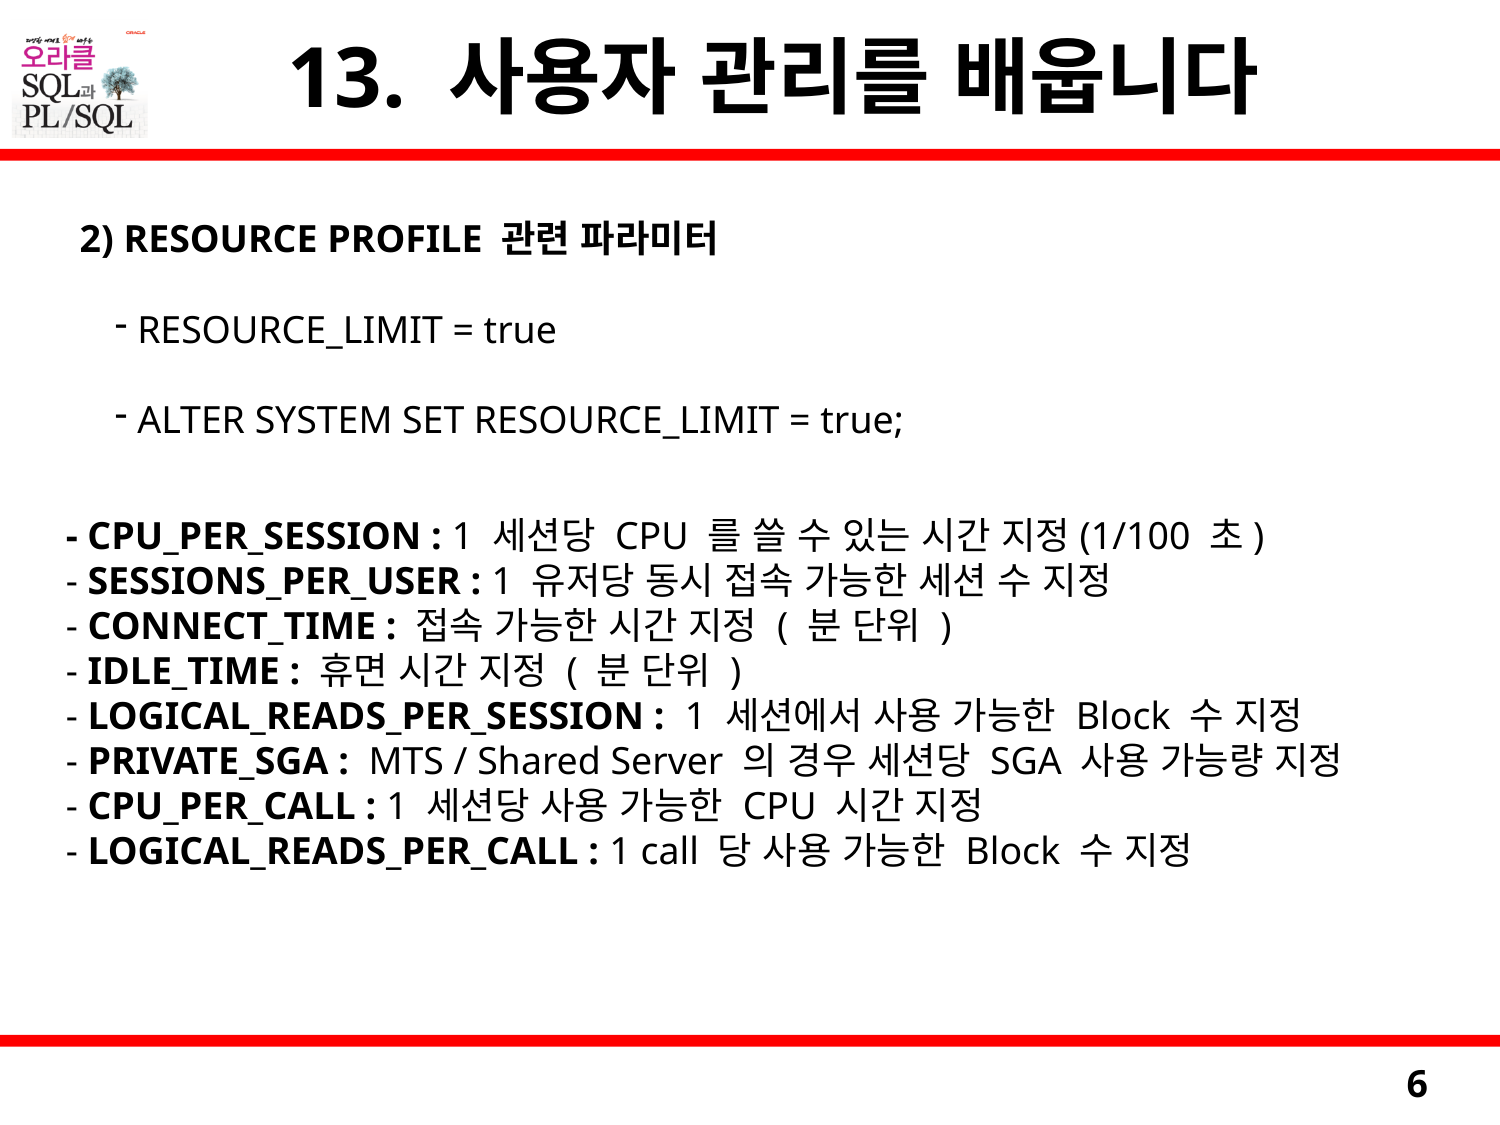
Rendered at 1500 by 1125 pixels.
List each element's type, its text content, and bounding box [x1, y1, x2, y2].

text_box RESOURCE_LIMIT = true ALTER SYSTEM SET RESOURCE_LIMIT = true; [98, 301, 965, 446]
text_box [0, 147, 1500, 163]
text_box 13. 사용자 관리를 배웁니다 [204, 0, 1343, 151]
text_box 2) RESOURCE PROFILE 관련 파라미터 [63, 194, 1059, 281]
text_box 6 [1362, 1056, 1473, 1108]
text_box [0, 1033, 1500, 1049]
text_box - CPU_PER_SESSION : 1 세션당 CPU 를 쓸 수 있는 시간 지정(1/100 초) - SESSIONS_PER_USER : 1 유저당 동시 접속 가능한 세션 수 지정 - CONNECT_TIME : 접속 가능한 시간 지정 ( 분 단위 ) - IDLE_TIME : 휴면 시간 지정 ( 분 단위 ) - LOGICAL_READS_PER_SESSION : 1 세션에서 사용 가능한 Block 수 지정 - PRIVATE_SGA : MTS / Shared Server 의 경우 세션당 SGA 사용 가능량 지정 - CPU_PER_CALL : 1 세션당 사용 가능한 CPU 시간 지정 - LOGICAL_READS_PER_CALL : 1 call 당 사용 가능한 Block 수 지정 [39, 478, 1425, 907]
picture [11, 19, 148, 138]
